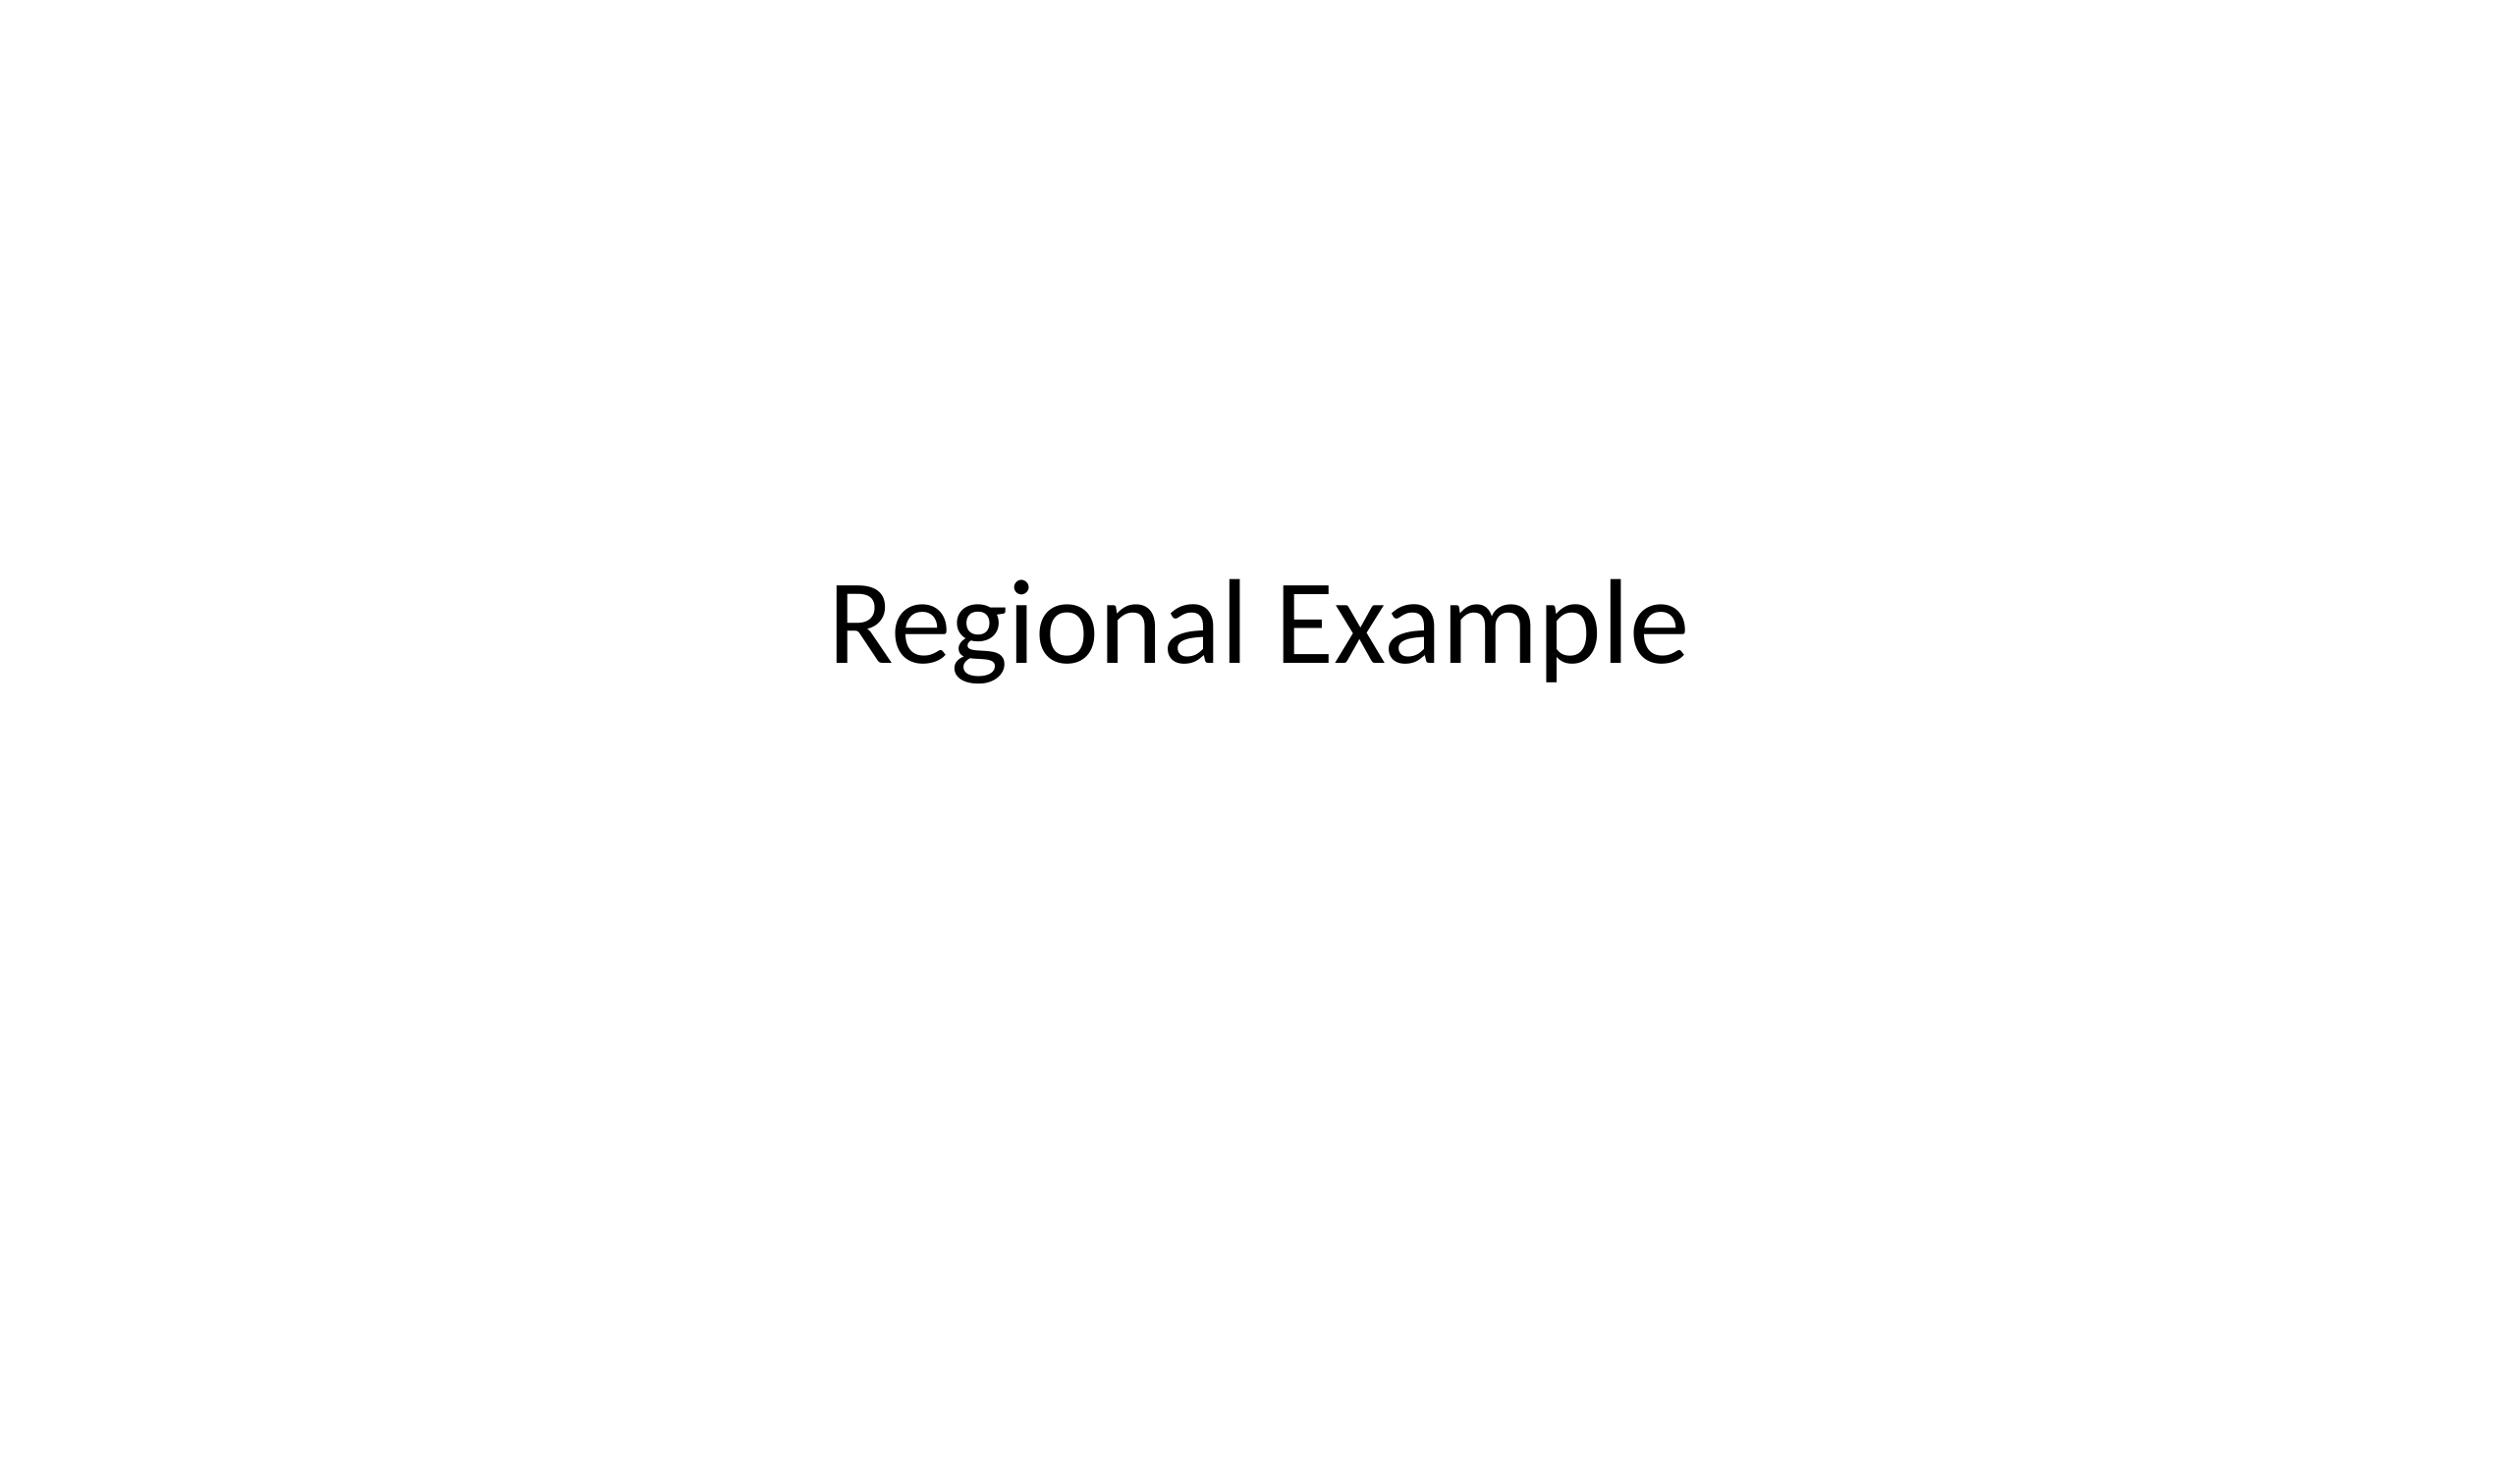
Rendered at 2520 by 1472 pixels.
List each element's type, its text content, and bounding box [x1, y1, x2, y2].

title Regional Example [189, 457, 2330, 773]
